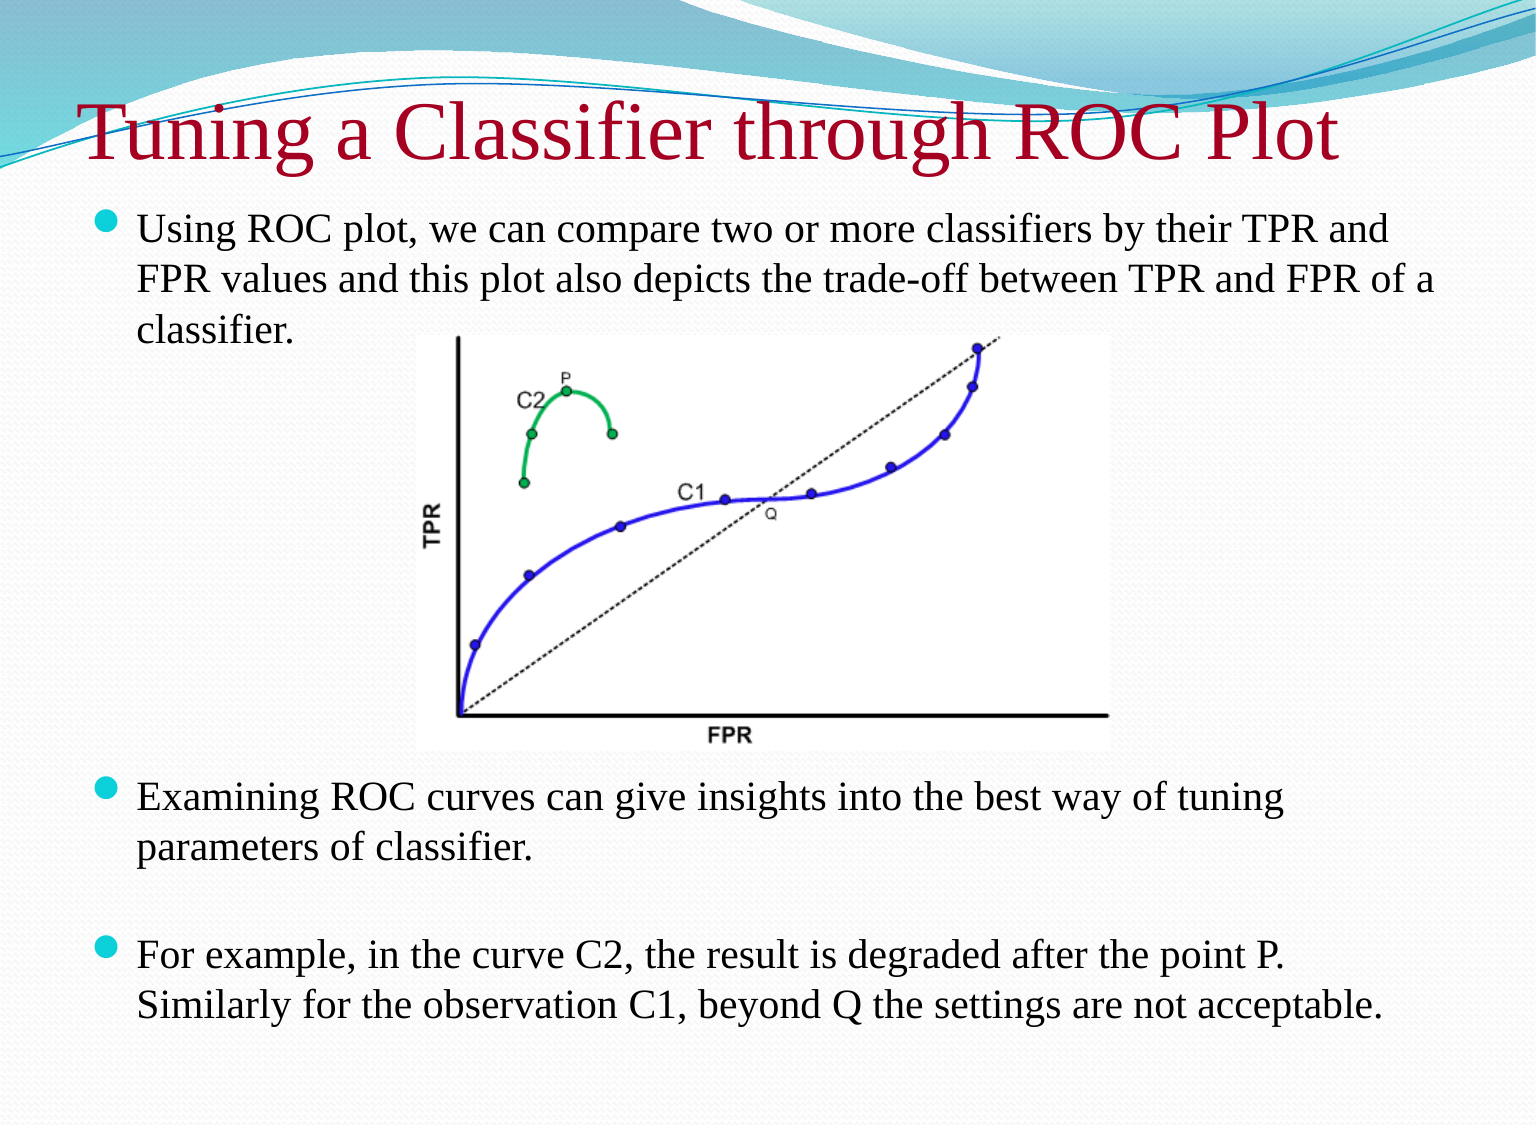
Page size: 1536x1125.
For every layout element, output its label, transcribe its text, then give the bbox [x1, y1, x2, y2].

list Using ROC plot, we can compare two or more classifiers by their TPR and FPR values and this plot also depicts the trade-off between TPR and FPR of a classifier. Examining ROC curves can give insights into the best way of tuning parameters of classifier. For example, in the curve C2, the result is degraded after the point P. Similarly for the observation C1, beyond Q the settings are not acceptable. [76, 193, 1459, 1038]
picture [416, 334, 1110, 751]
title Tuning a Classifier through ROC Plot [76, 40, 1459, 176]
